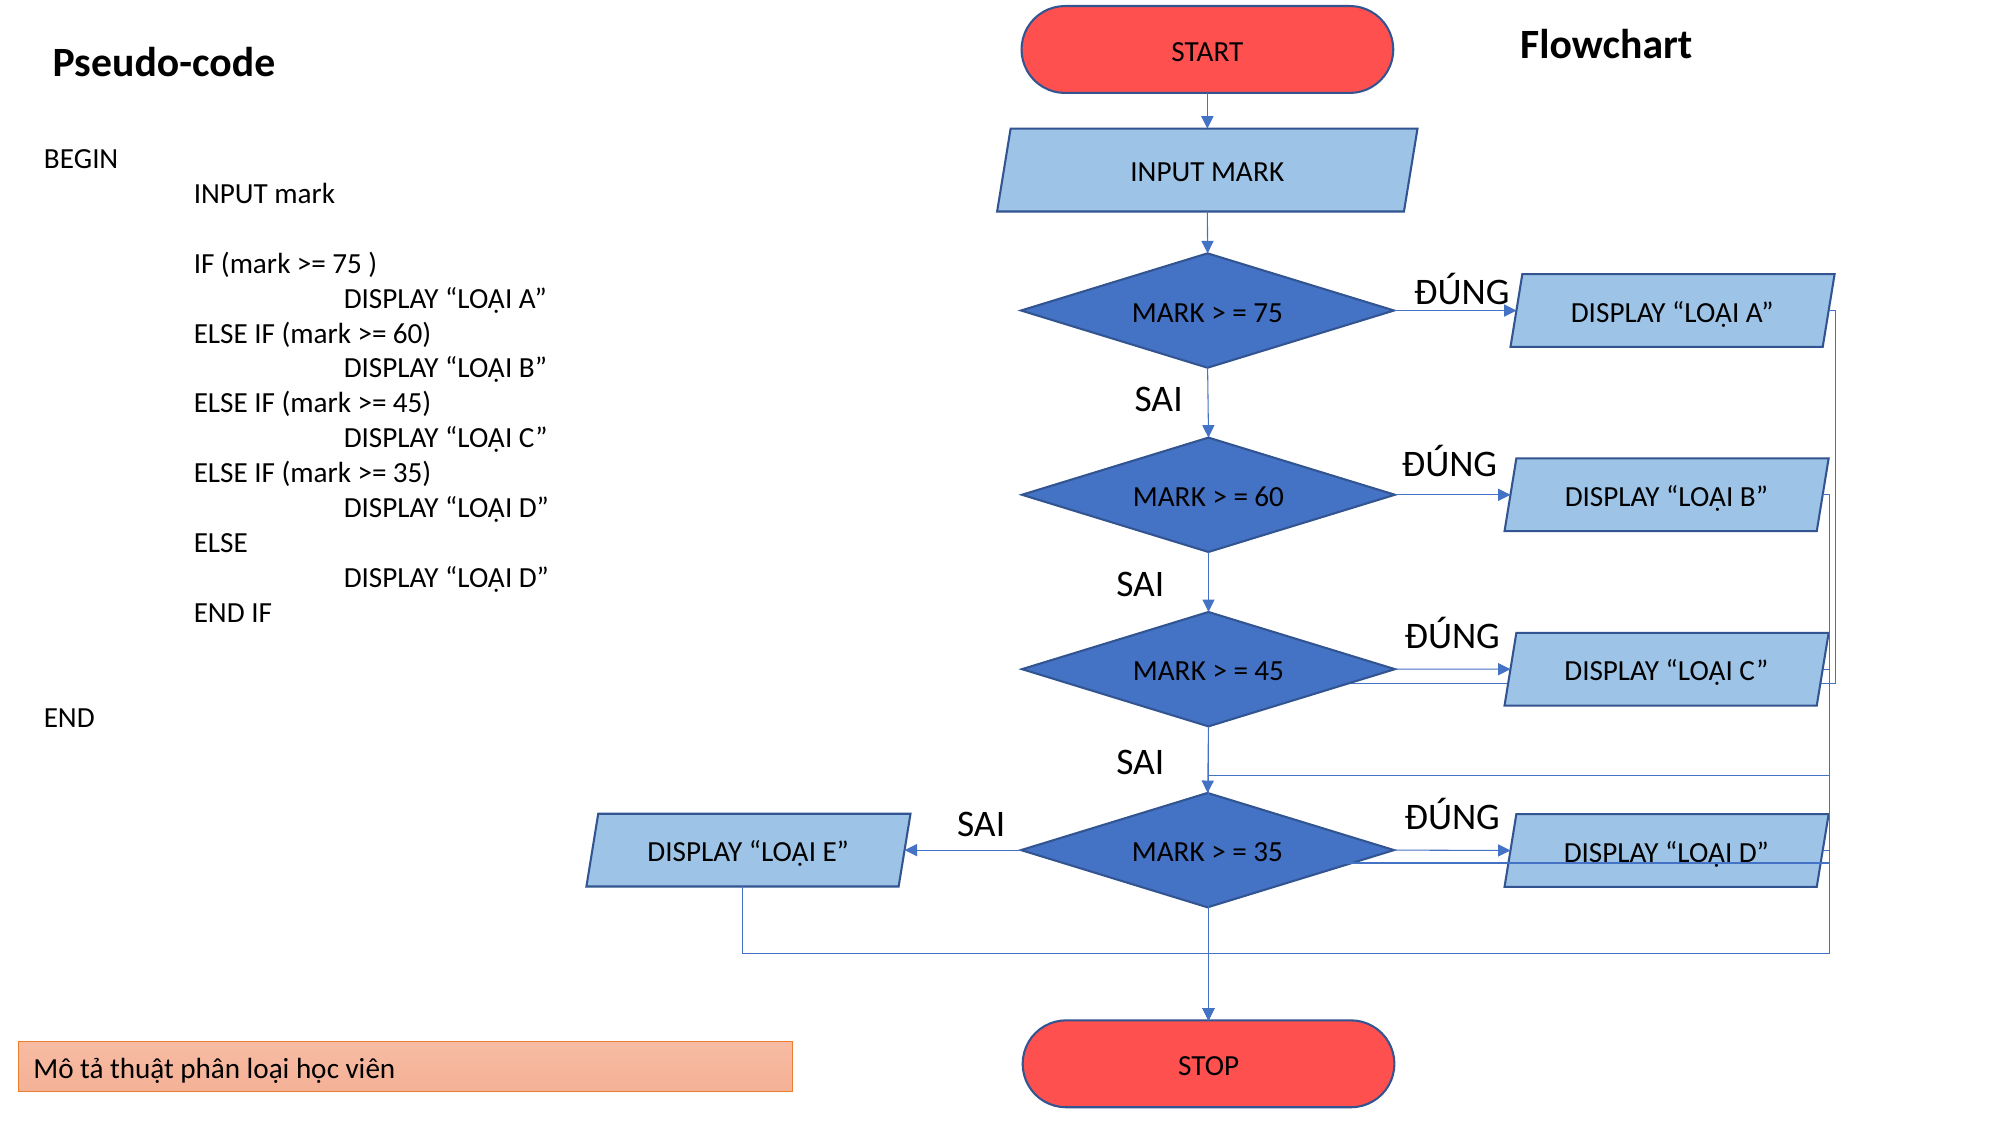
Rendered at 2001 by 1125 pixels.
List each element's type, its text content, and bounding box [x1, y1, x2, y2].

text_box SAI [1119, 366, 1198, 427]
text_box BEGIN INPUT mark IF (mark >= 75 ) DISPLAY “LOẠI A” ELSE IF (mark >= 60) DISPLAY “LOẠI B” ELSE IF (mark >= 45) DISPLAY “LOẠI C” ELSE IF (mark >= 35) DISPLAY “LOẠI D” ELSE DISPLAY “LOẠI D” END IF END [28, 131, 840, 741]
text_box MARK > = 45 [1018, 611, 1208, 728]
text_box START [1020, 4, 1395, 94]
text_box Flowchart [1505, 9, 1708, 74]
text_box Pseudo-code [37, 27, 291, 93]
text_box SAI [1101, 729, 1180, 790]
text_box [1208, 669, 1823, 850]
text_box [1208, 310, 1829, 1021]
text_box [1208, 494, 1823, 669]
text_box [1208, 850, 1823, 1021]
text_box DISPLAY “LOẠI A” [1525, 273, 1836, 310]
text_box SAI [1101, 551, 1180, 612]
text_box MARK > = 75 [1017, 252, 1396, 369]
text_box MARK > = 35 [1043, 792, 1208, 909]
text_box STOP [1043, 1019, 1396, 1109]
text_box MARK > = 60 [1018, 436, 1208, 553]
text_box INPUT MARK [995, 127, 1419, 213]
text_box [908, 720, 1043, 1125]
text_box DISPLAY “LOẠI E” [585, 812, 908, 888]
text_box ĐÚNG [1399, 259, 1525, 310]
text_box Mô tả thuật phân loại học viên [18, 1041, 793, 1092]
